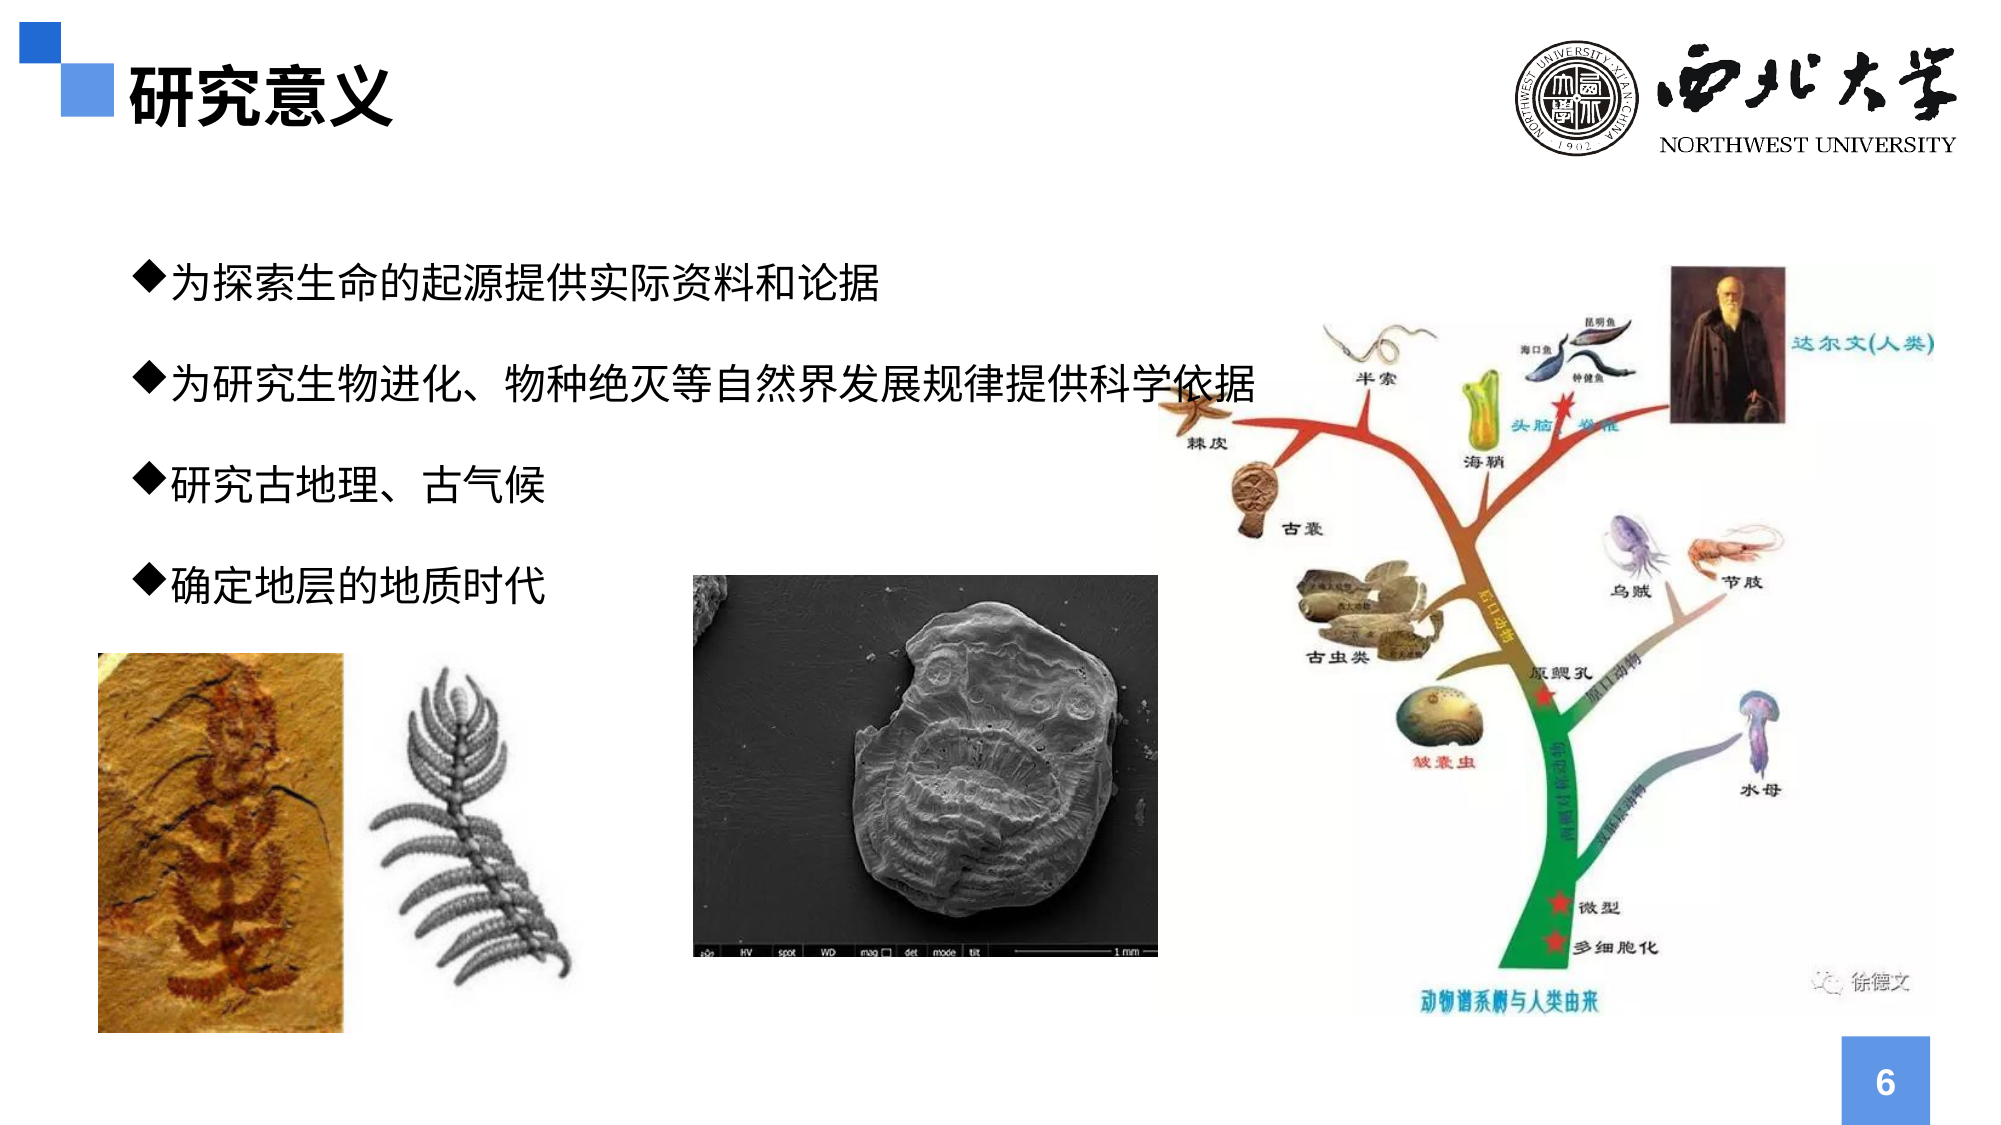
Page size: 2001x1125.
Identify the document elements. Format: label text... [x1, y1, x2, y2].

text_box 为探索生命的起源提供实际资料和论据 为研究生物进化、物种绝灭等自然界发展规律提供科学依据 研究古地理、古气候 确定地层的地质时代 [113, 224, 1436, 794]
picture [693, 265, 1935, 1017]
picture [1499, 25, 1986, 177]
picture [98, 653, 583, 1033]
slide_number 6 [1771, 1050, 2000, 1111]
text_box 研究意义 [113, 47, 1000, 142]
